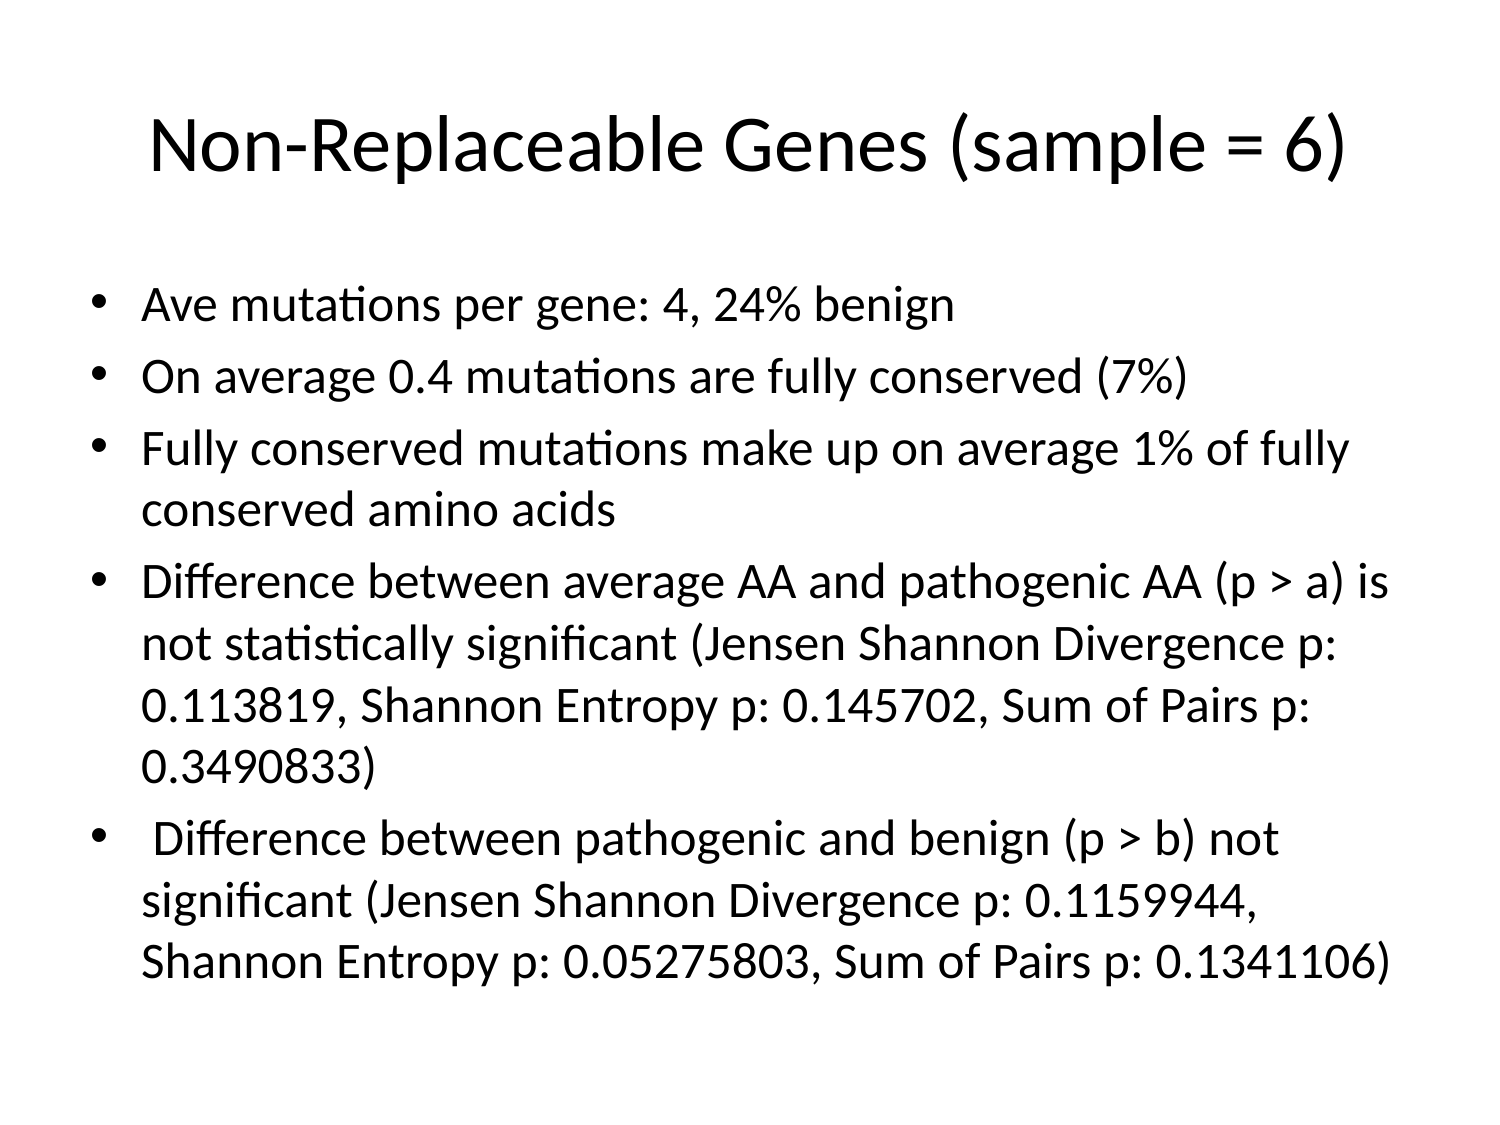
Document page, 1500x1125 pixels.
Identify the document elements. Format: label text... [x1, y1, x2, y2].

list Ave mutations per gene: 4, 24% benign On average 0.4 mutations are fully conserved (7%) Fully conserved mutations make up on average 1% of fully conserved amino acids Difference between average AA and pathogenic AA (p > a) is not statistically significant (Jensen Shannon Divergence p: 0.113819, Shannon Entropy p: 0.145702, Sum of Pairs p: 0.3490833) Difference between pathogenic and benign (p > b) not significant (Jensen Shannon Divergence p: 0.1159944, Shannon Entropy p: 0.05275803, Sum of Pairs p: 0.1341106) [75, 262, 1425, 1005]
title Non-Replaceable Genes (sample = 6) [75, 45, 1425, 233]
